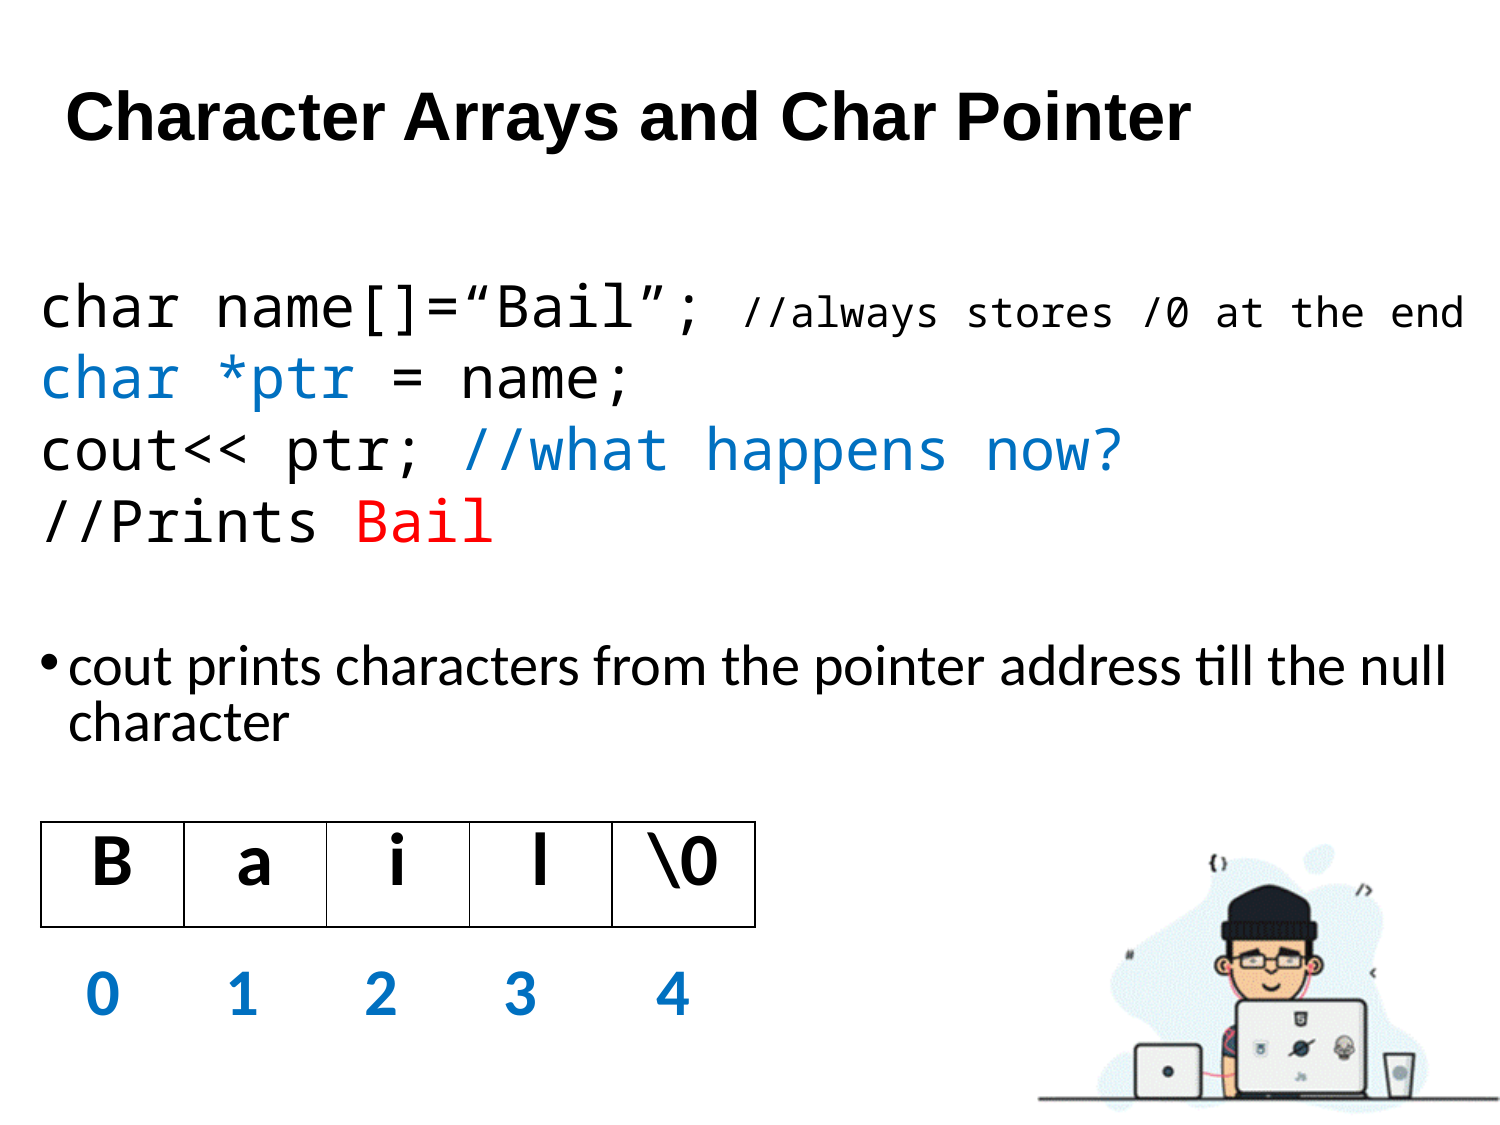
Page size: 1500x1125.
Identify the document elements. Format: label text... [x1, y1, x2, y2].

table_header \0 [613, 823, 754, 926]
table_header l [470, 823, 611, 926]
picture [1037, 843, 1500, 1125]
list char name[]=“Bail”; //always stores /0 at the end char *ptr = name; cout<< ptr; //what happens now? //Prints Bail cout prints characters from the pointer address till the null character [24, 275, 1488, 1038]
title Character Arrays and Char Pointer [50, 24, 1325, 213]
text_box 0 1 2 3 4 [42, 941, 1037, 1037]
table_header i [327, 823, 469, 926]
table_header B [42, 823, 183, 926]
table_header a [185, 823, 326, 926]
